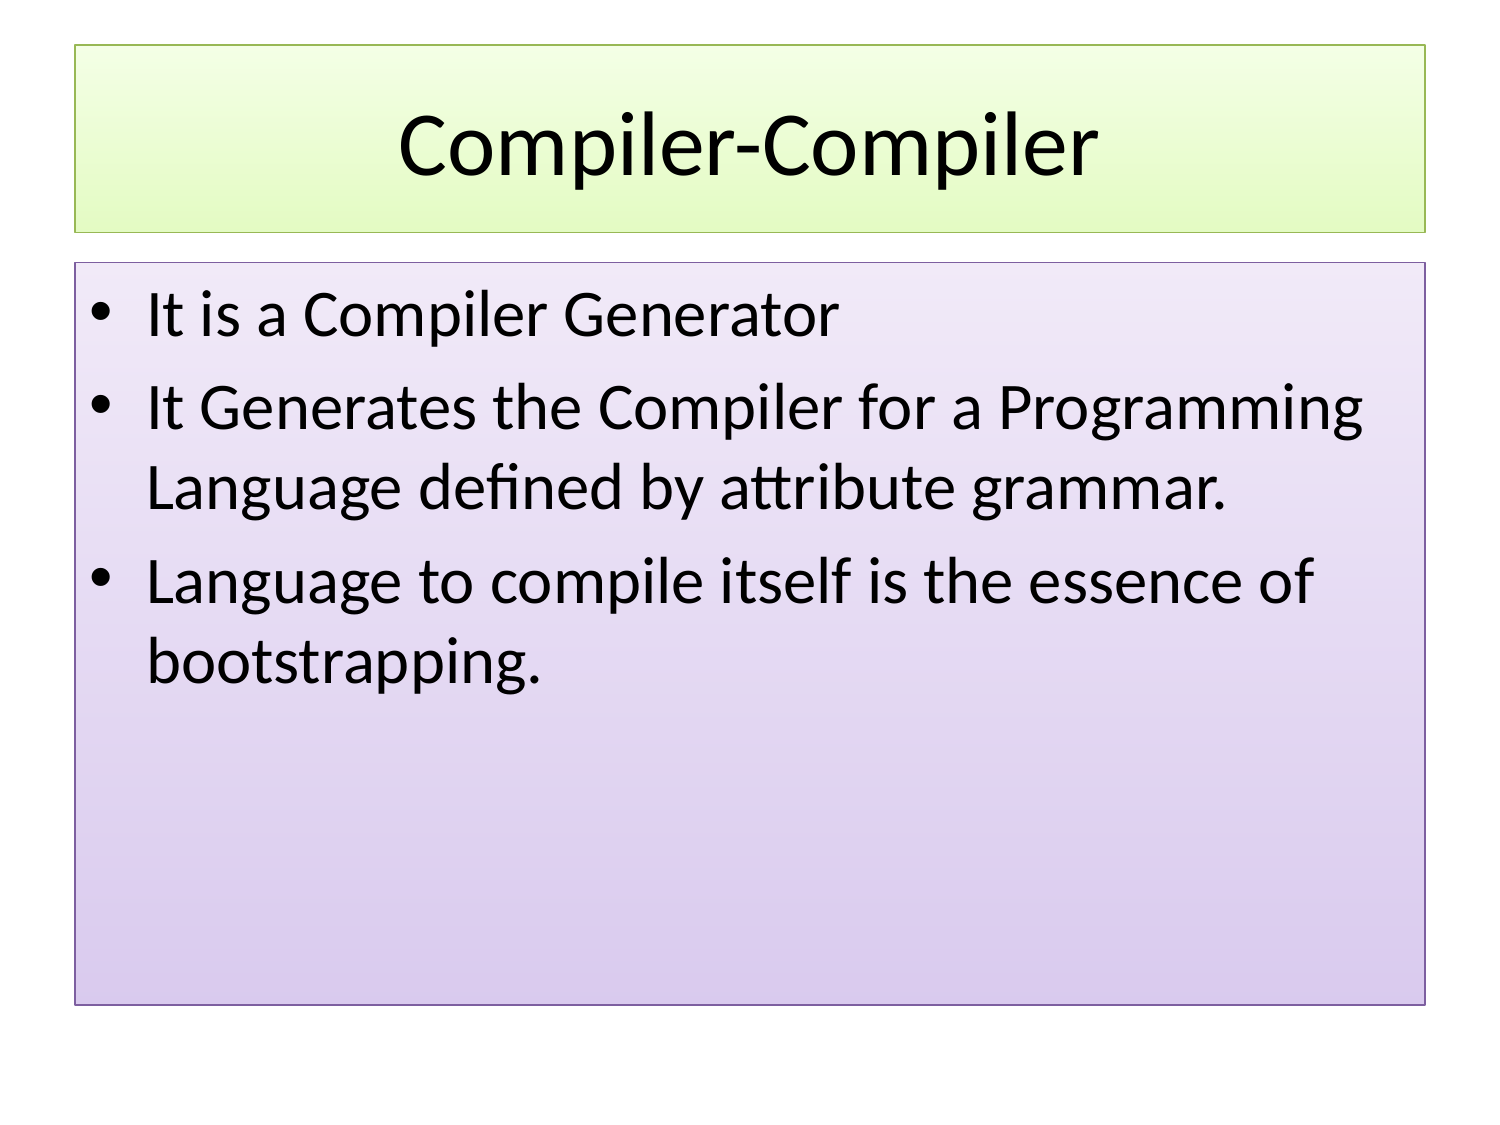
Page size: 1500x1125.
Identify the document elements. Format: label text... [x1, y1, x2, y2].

text_box Compiler-Compiler [75, 45, 1425, 233]
text_box It is a Compiler Generator It Generates the Compiler for a Programming Language defined by attribute grammar. Language to compile itself is the essence of bootstrapping. [75, 262, 1425, 1005]
